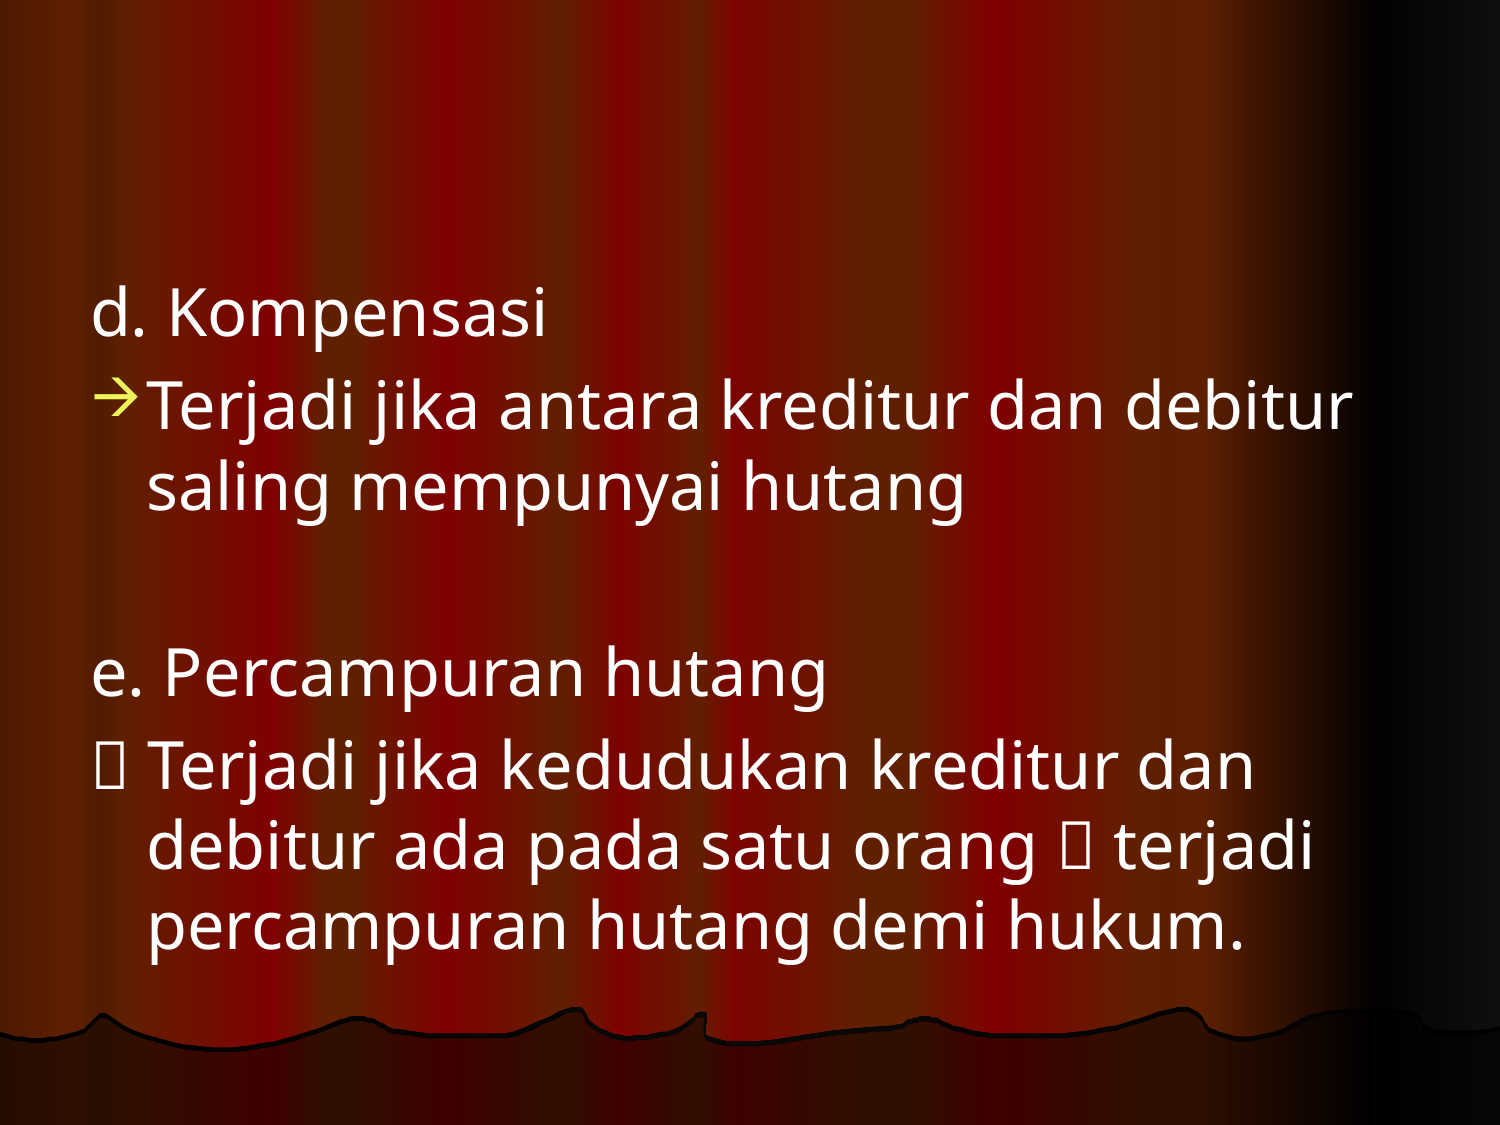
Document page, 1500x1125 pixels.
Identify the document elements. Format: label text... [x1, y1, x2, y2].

list d. Kompensasi Terjadi jika antara kreditur dan debitur saling mempunyai hutang e. Percampuran hutang  Terjadi jika kedudukan kreditur dan debitur ada pada satu orang  terjadi percampuran hutang demi hukum. [75, 262, 1425, 1006]
